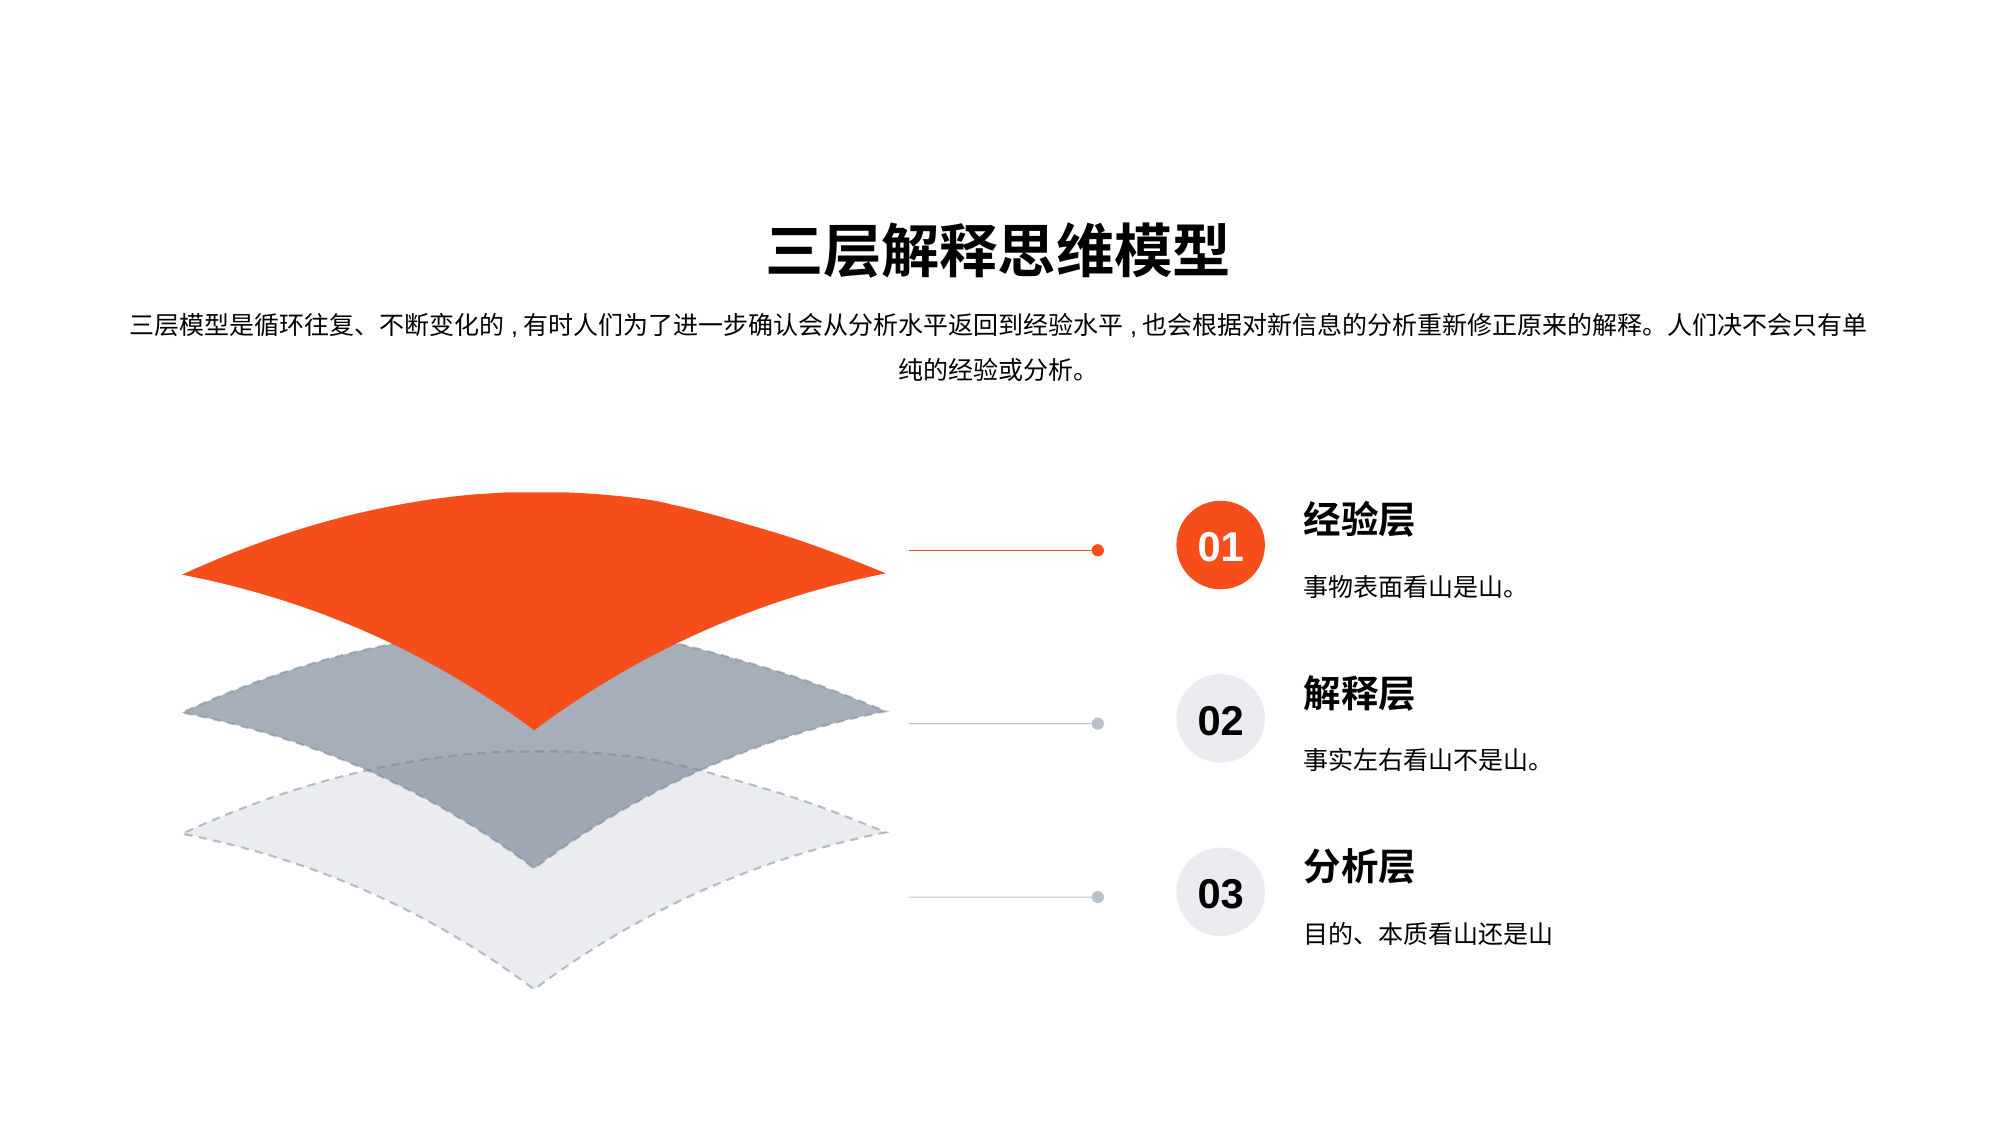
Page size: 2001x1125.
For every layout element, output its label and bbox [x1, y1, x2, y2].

text_box [107, 205, 1890, 990]
